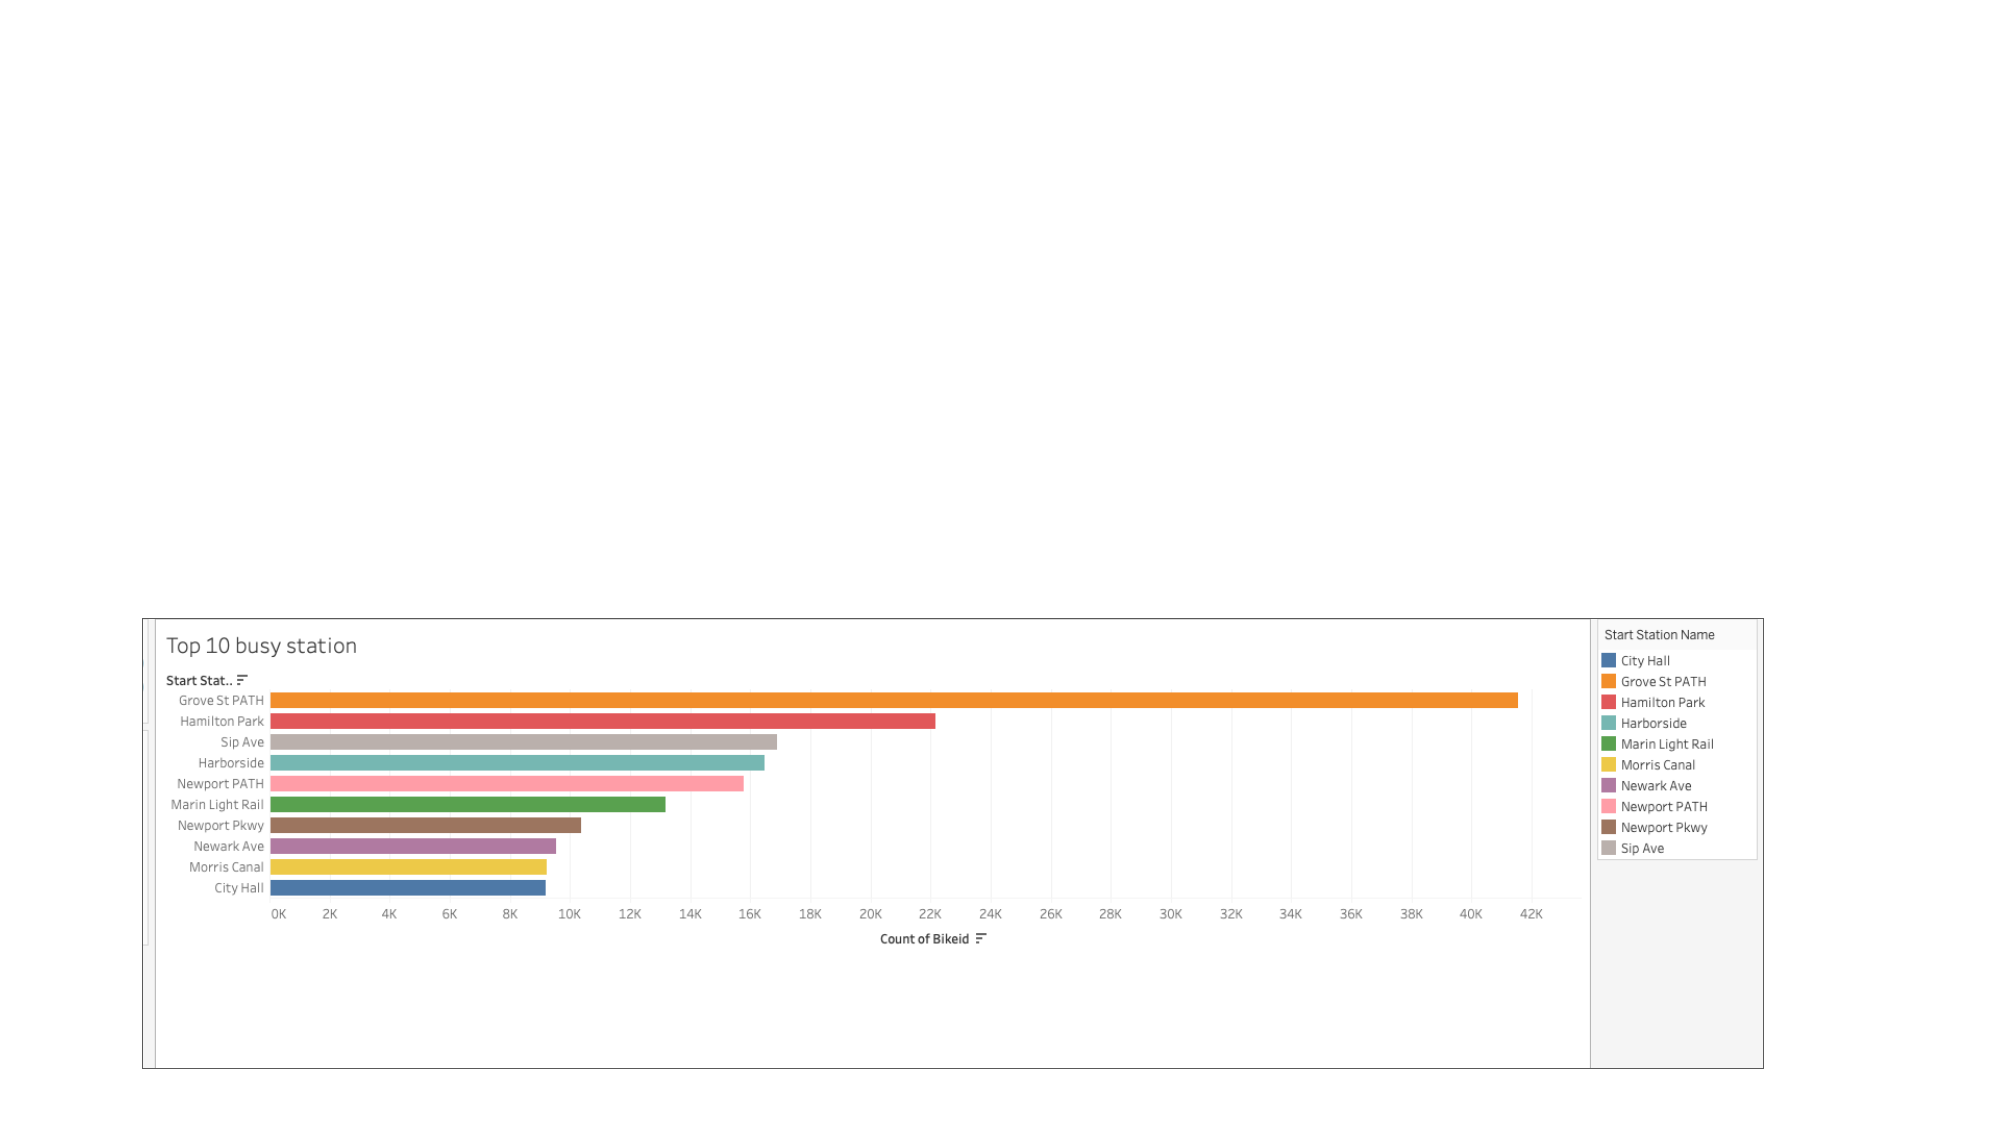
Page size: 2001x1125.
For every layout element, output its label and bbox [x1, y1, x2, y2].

picture [142, 618, 1764, 1069]
